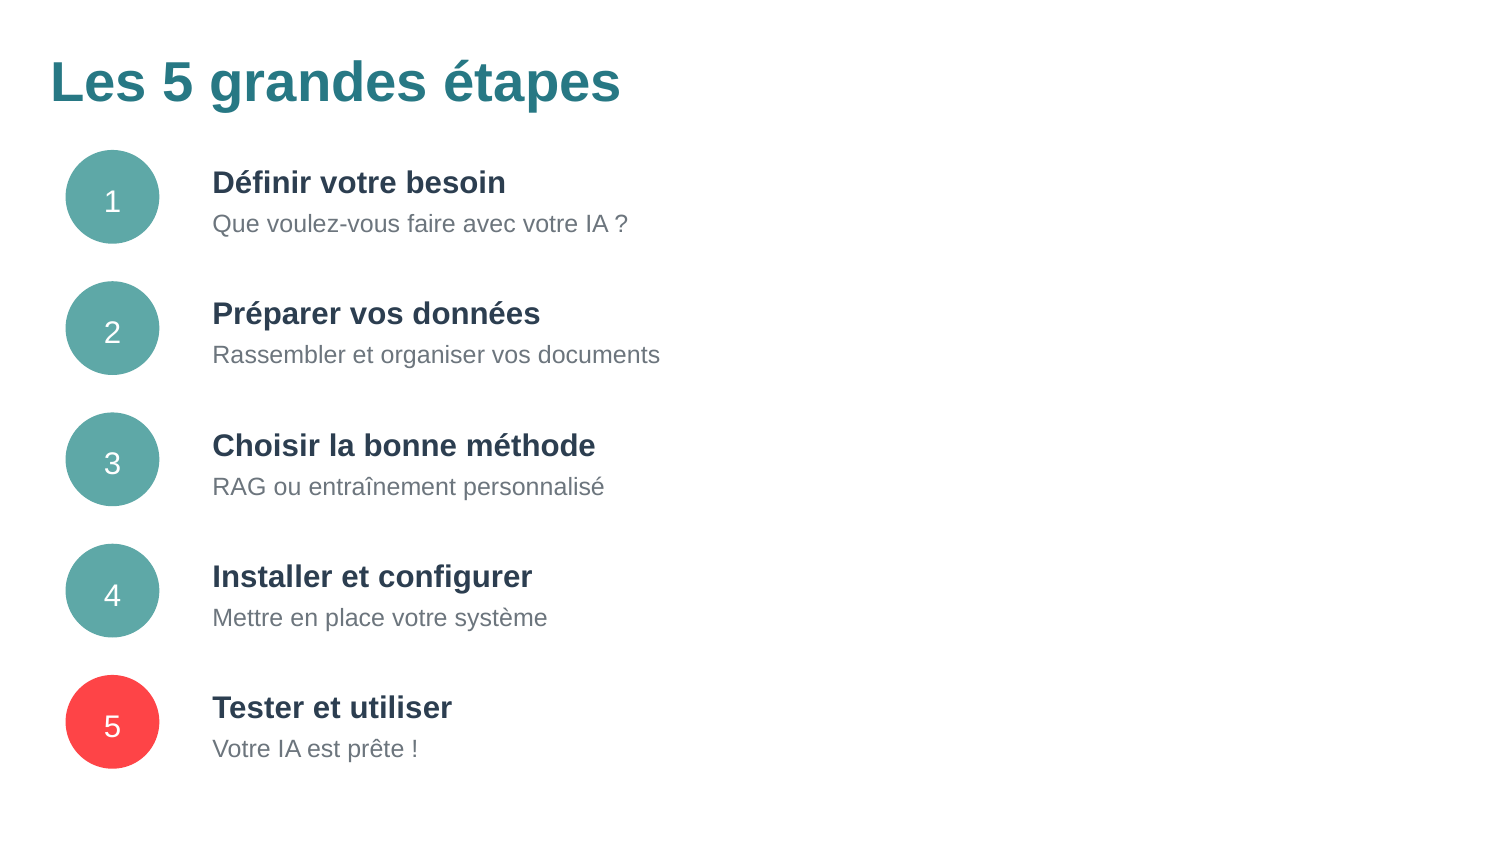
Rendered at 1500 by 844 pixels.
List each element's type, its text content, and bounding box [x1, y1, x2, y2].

text_box Préparer vos données [212, 287, 1475, 331]
text_box Que voulez-vous faire avec votre IA ? [212, 200, 1475, 238]
text_box Mettre en place votre système [212, 593, 1475, 632]
text_box [65, 543, 160, 638]
text_box RAG ou entraînement personnalisé [212, 462, 1475, 500]
text_box 5 [103, 699, 122, 744]
text_box 3 [103, 437, 122, 482]
text_box Définir votre besoin [212, 156, 1475, 200]
text_box [65, 412, 160, 507]
text_box 4 [103, 568, 122, 613]
text_box 2 [103, 306, 122, 350]
text_box Tester et utiliser [212, 681, 1475, 725]
text_box Installer et configurer [212, 549, 1475, 593]
text_box [65, 674, 160, 769]
text_box [65, 149, 160, 244]
text_box Votre IA est prête ! [212, 725, 1475, 763]
text_box Les 5 grandes étapes [50, 49, 766, 113]
text_box Choisir la bonne méthode [212, 418, 1475, 462]
text_box 1 [103, 174, 122, 219]
text_box [65, 281, 160, 376]
text_box Rassembler et organiser vos documents [212, 331, 1475, 369]
